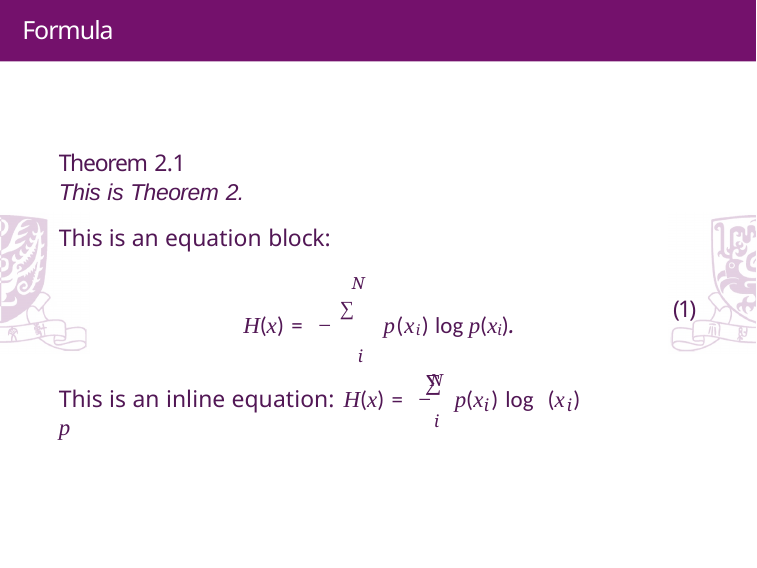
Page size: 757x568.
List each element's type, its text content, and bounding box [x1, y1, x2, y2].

text_box H(x) = − ∑ p(xi) log p(xi). i [236, 284, 519, 366]
picture [0, 212, 90, 354]
text_box This is an inline equation: H(x) = − p(x ) log p [56, 382, 550, 440]
text_box ∑ [422, 365, 449, 382]
picture [668, 212, 756, 354]
title Formula [20, 12, 200, 110]
text_box Theorem 2.1 This is Theorem 2. This is an equation block: N [56, 147, 366, 293]
text_box (1) [671, 293, 699, 323]
text_box (x ) [545, 382, 600, 413]
